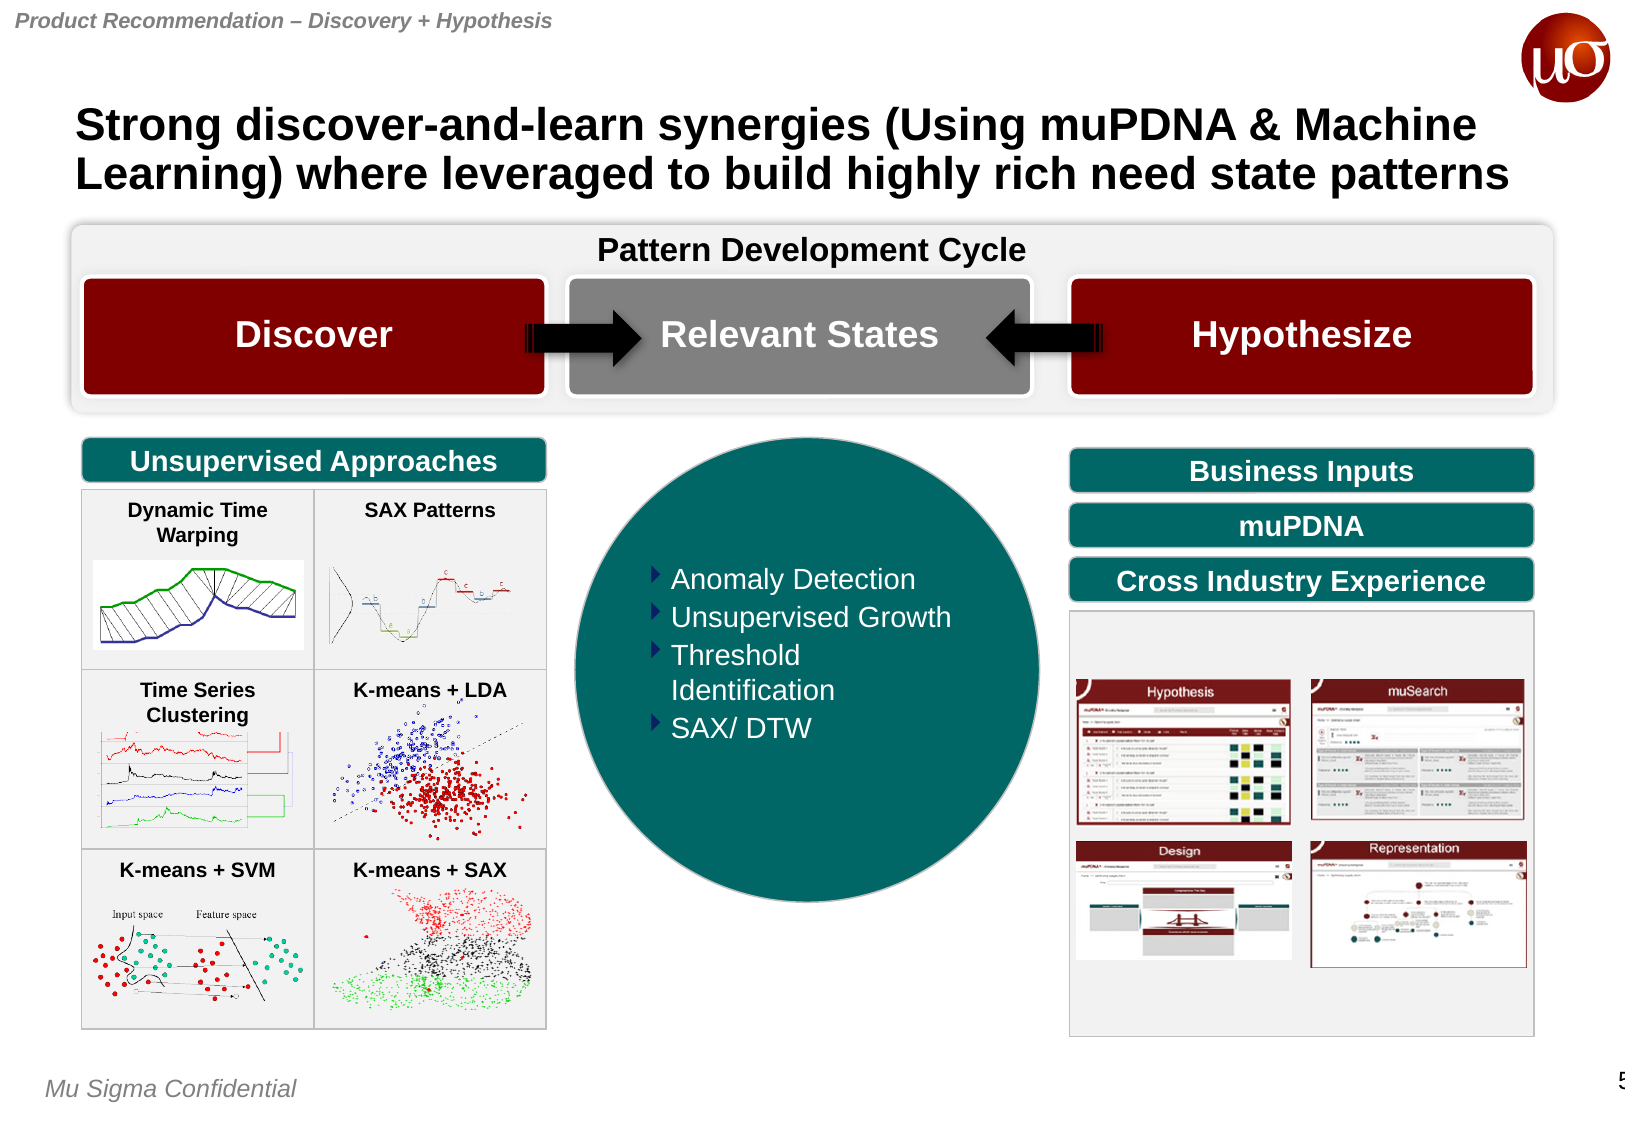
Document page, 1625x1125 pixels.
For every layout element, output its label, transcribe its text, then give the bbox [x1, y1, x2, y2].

text_box muPDNA [1068, 502, 1535, 548]
picture [324, 566, 536, 644]
text_box Discover [81, 276, 547, 397]
text_box Cross Industry Experience [1068, 556, 1535, 602]
text_box Product Recommendation – Discovery + Hypothesis [0, 0, 580, 41]
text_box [81, 669, 547, 848]
text_box [528, 309, 642, 368]
text_box [985, 309, 1094, 367]
text_box [1069, 610, 1535, 1037]
text_box [1095, 323, 1103, 353]
picture [93, 560, 304, 650]
text_box Pattern Development Cycle [71, 224, 1553, 413]
picture [1076, 679, 1527, 968]
picture [325, 886, 536, 1012]
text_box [81, 489, 547, 668]
text_box Hypothesize [1069, 276, 1535, 397]
title Strong discover-and-learn synergies (Using muPDNA & Machine Learning) where leveraged to build highly rich need state patterns [74, 62, 1550, 201]
text_box Anomaly Detection Unsupervised Growth Threshold Identification SAX/ DTW [574, 437, 1040, 903]
picture [324, 686, 535, 857]
text_box Unsupervised Approaches [81, 437, 547, 483]
picture [93, 905, 304, 1003]
text_box Relevant States [567, 276, 1033, 397]
text_box Business Inputs [1069, 447, 1535, 493]
picture [1516, 12, 1614, 103]
picture [93, 732, 304, 839]
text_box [81, 849, 547, 1030]
